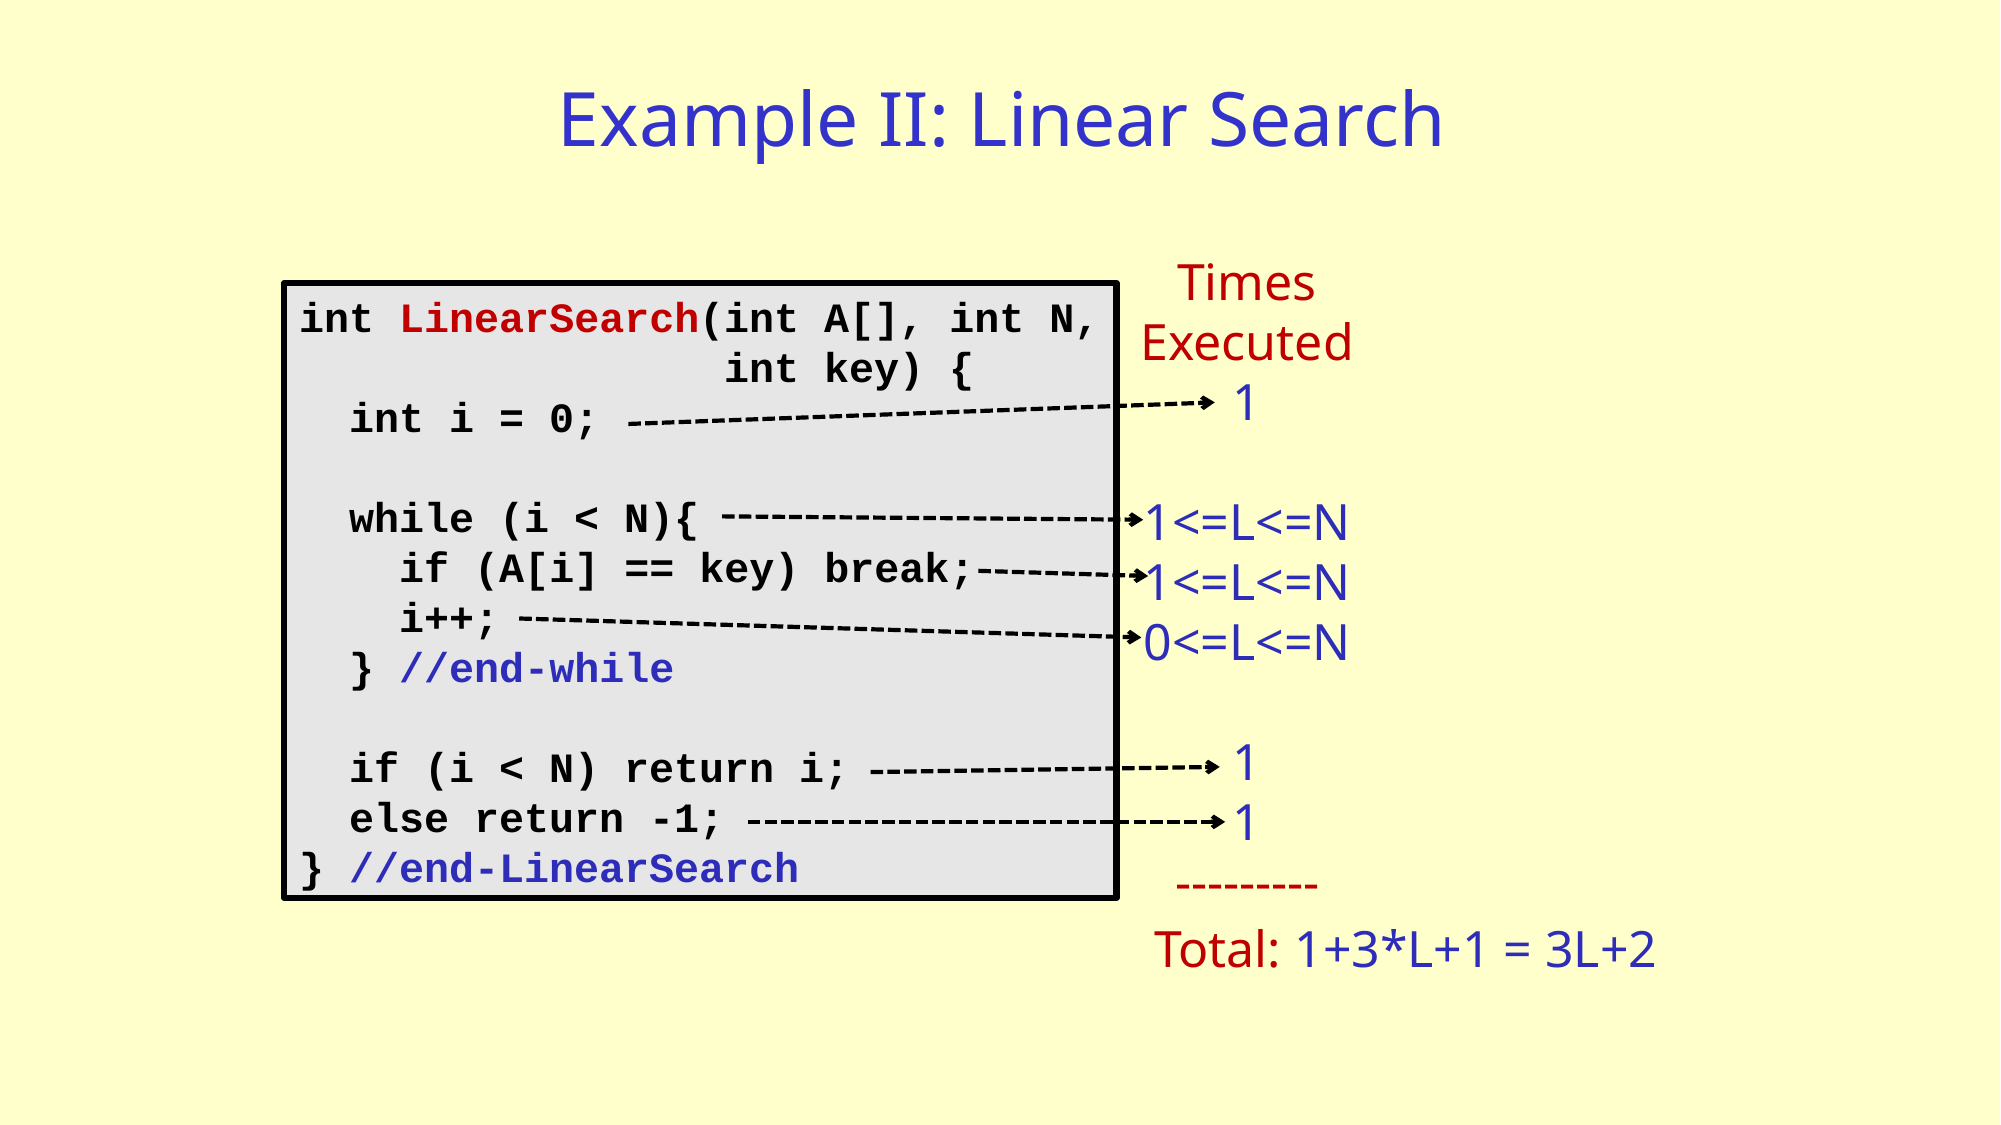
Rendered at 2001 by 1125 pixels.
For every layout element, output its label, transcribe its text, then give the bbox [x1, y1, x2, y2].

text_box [628, 402, 1216, 425]
text_box Times Executed 1 1<=L<=N 1<=L<=N 0<=L<=N 1 1 --------- [1082, 243, 1412, 919]
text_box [721, 516, 1144, 520]
title Example II: Linear Search [39, 22, 1965, 210]
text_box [870, 766, 1220, 773]
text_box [978, 570, 1149, 577]
text_box int LinearSearch(int A[], int N, int key) { int i = 0; while (i < N){ if (A[i] == key) break; i++; } //end-while if (i < N) return i; else return -1; } //end-LinearSearch [284, 282, 1082, 898]
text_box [519, 618, 1142, 638]
text_box Total: 1+3*L+1 = 3L+2 [1139, 910, 1672, 999]
